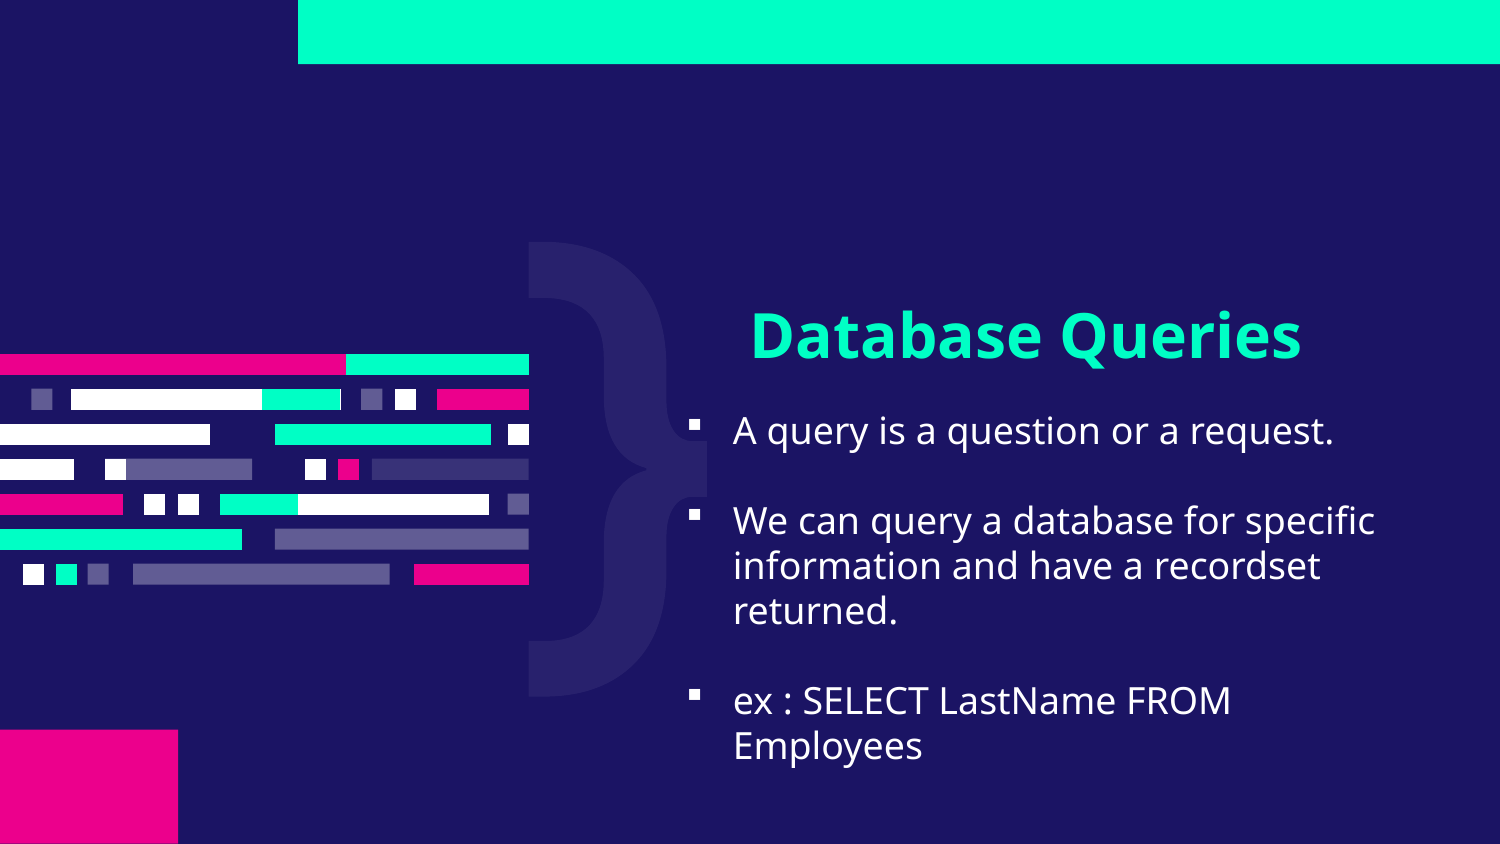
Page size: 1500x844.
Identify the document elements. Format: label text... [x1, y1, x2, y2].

title Database Queries [605, 281, 1447, 392]
list A query is a question or a request. We can query a database for specific information and have a recordset returned. ex : SELECT LastName FROM Employees [671, 392, 1434, 742]
